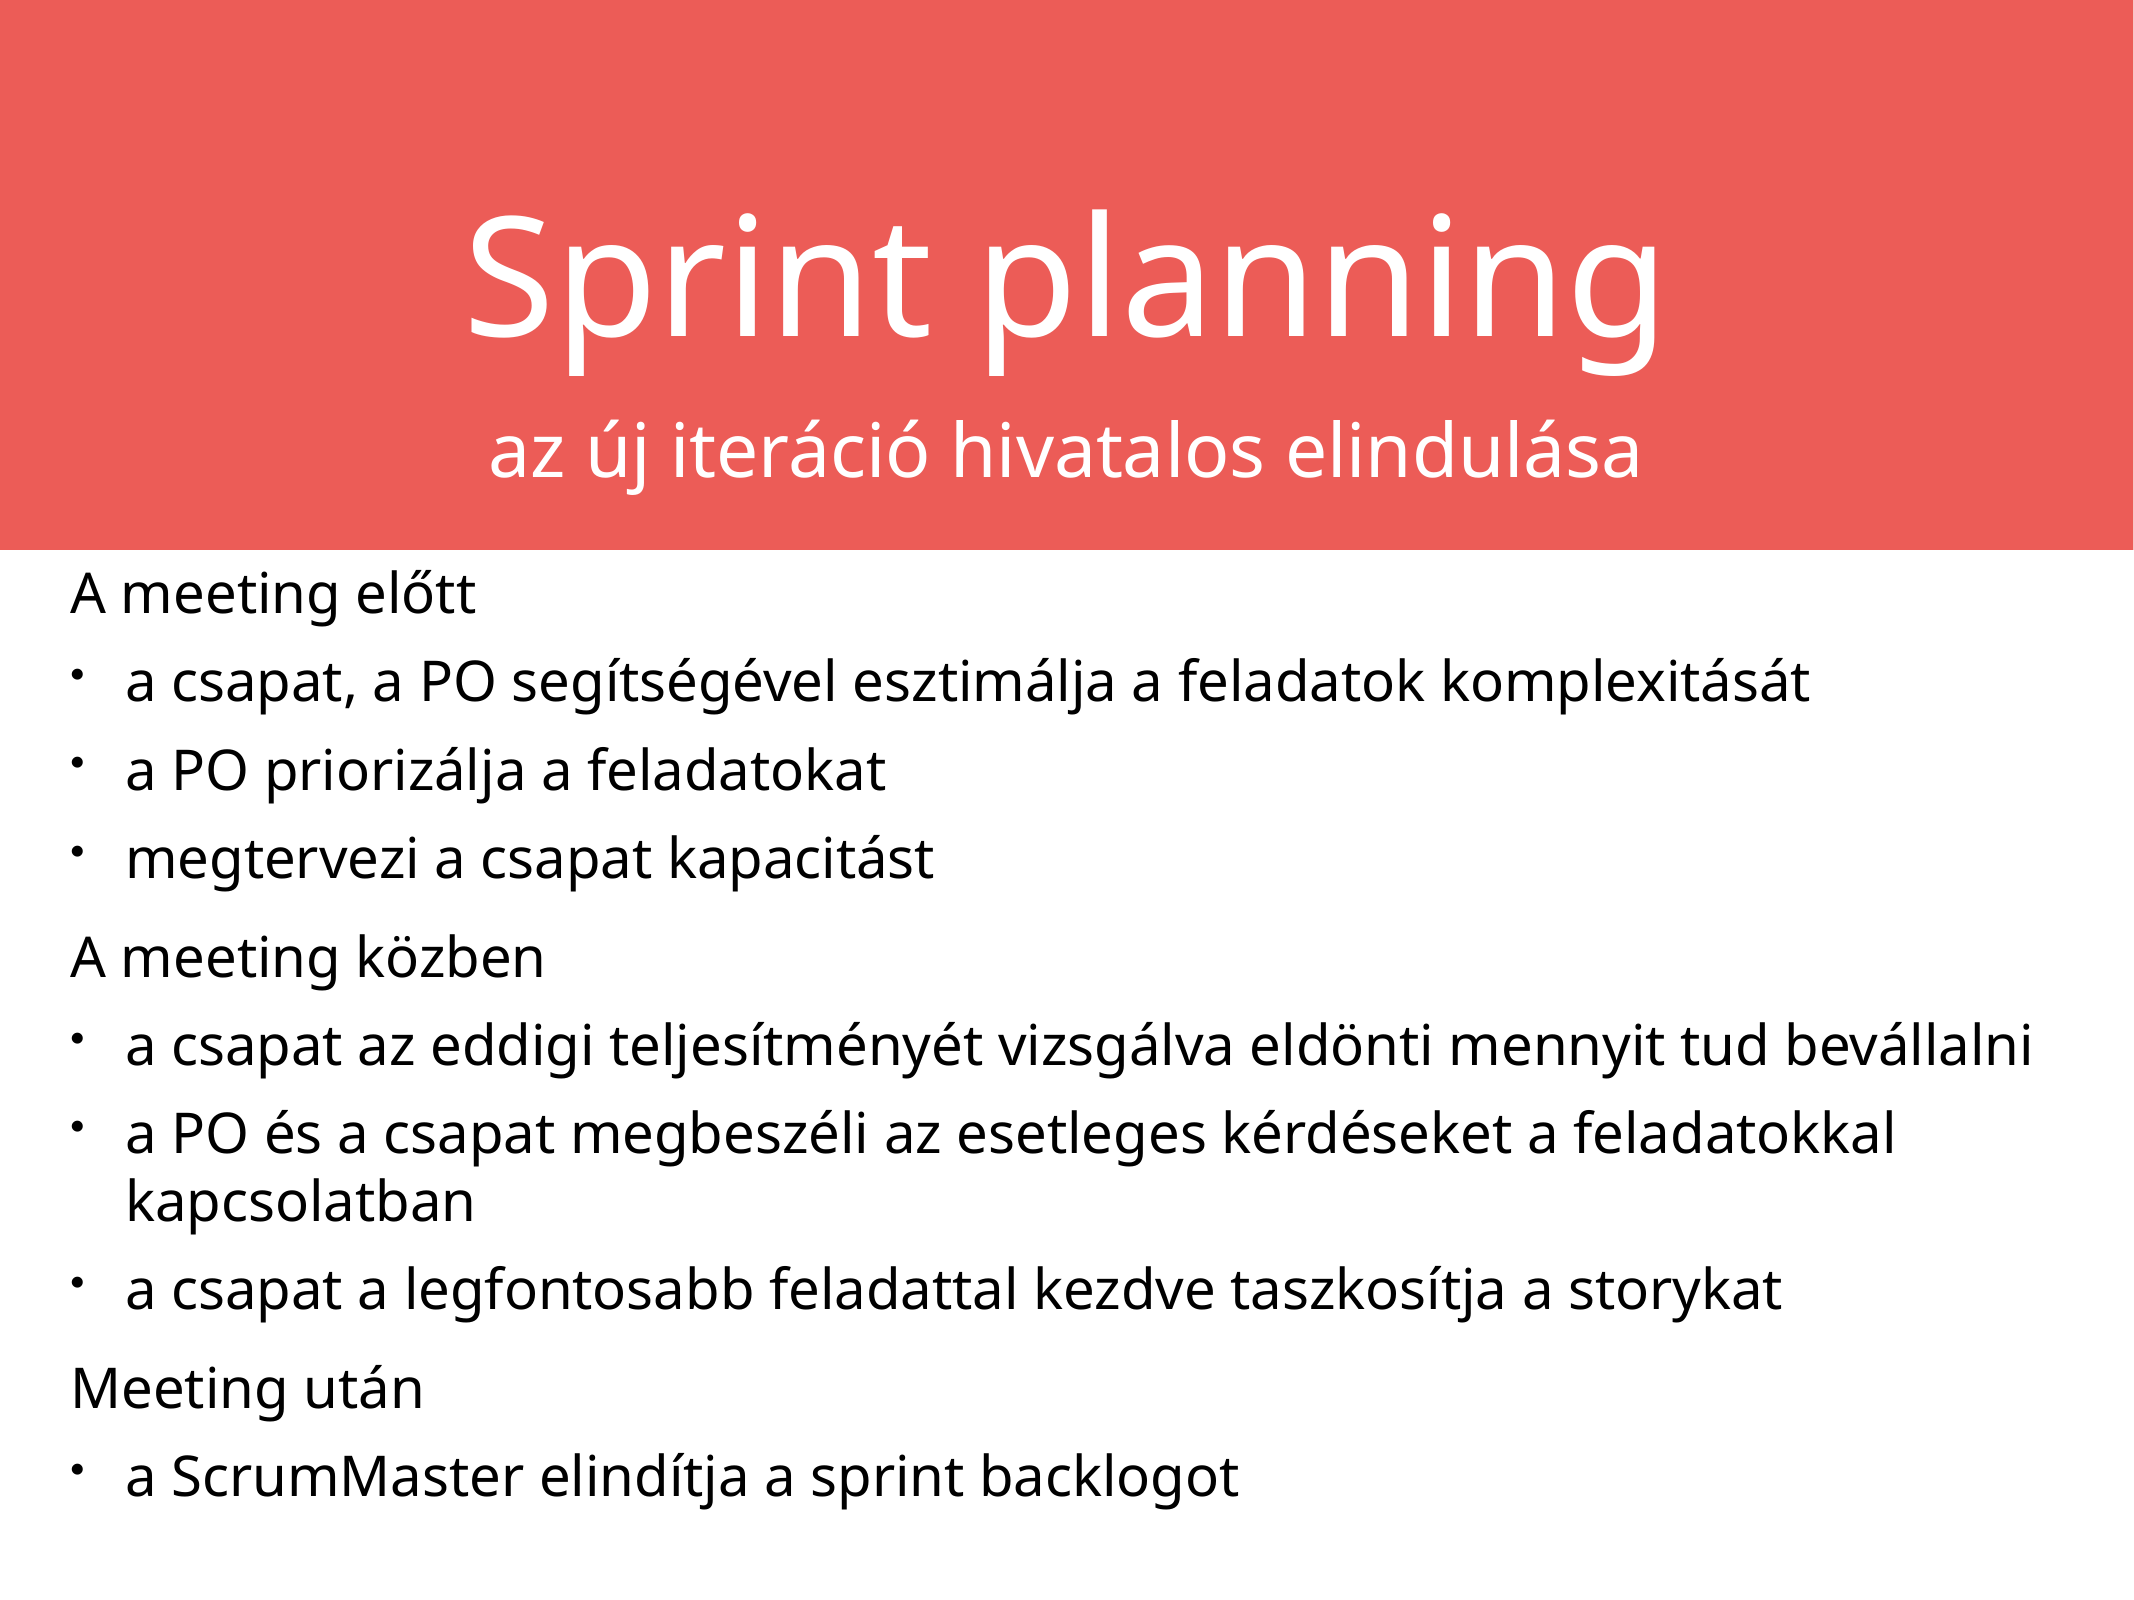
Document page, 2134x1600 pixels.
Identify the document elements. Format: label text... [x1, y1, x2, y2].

text_box Sprint planning [455, 161, 1678, 379]
text_box az új iteráció hivatalos elindulása [480, 393, 1653, 501]
text_box A meeting előtt a csapat, a PO segítségével esztimálja a feladatok komplexitását a PO priorizálja a feladatokat megtervezi a csapat kapacitást A meeting közben a csapat az eddigi teljesítményét vizsgálva eldönti mennyit tud bevállalni a PO és a csapat megbeszéli az esetleges kérdéseket a feladatokkal kapcsolatban a csapat a legfontosabb feladattal kezdve taszkosítja a storykat Meeting után a ScrumMaster elindítja a sprint backlogot [62, 548, 2071, 1517]
